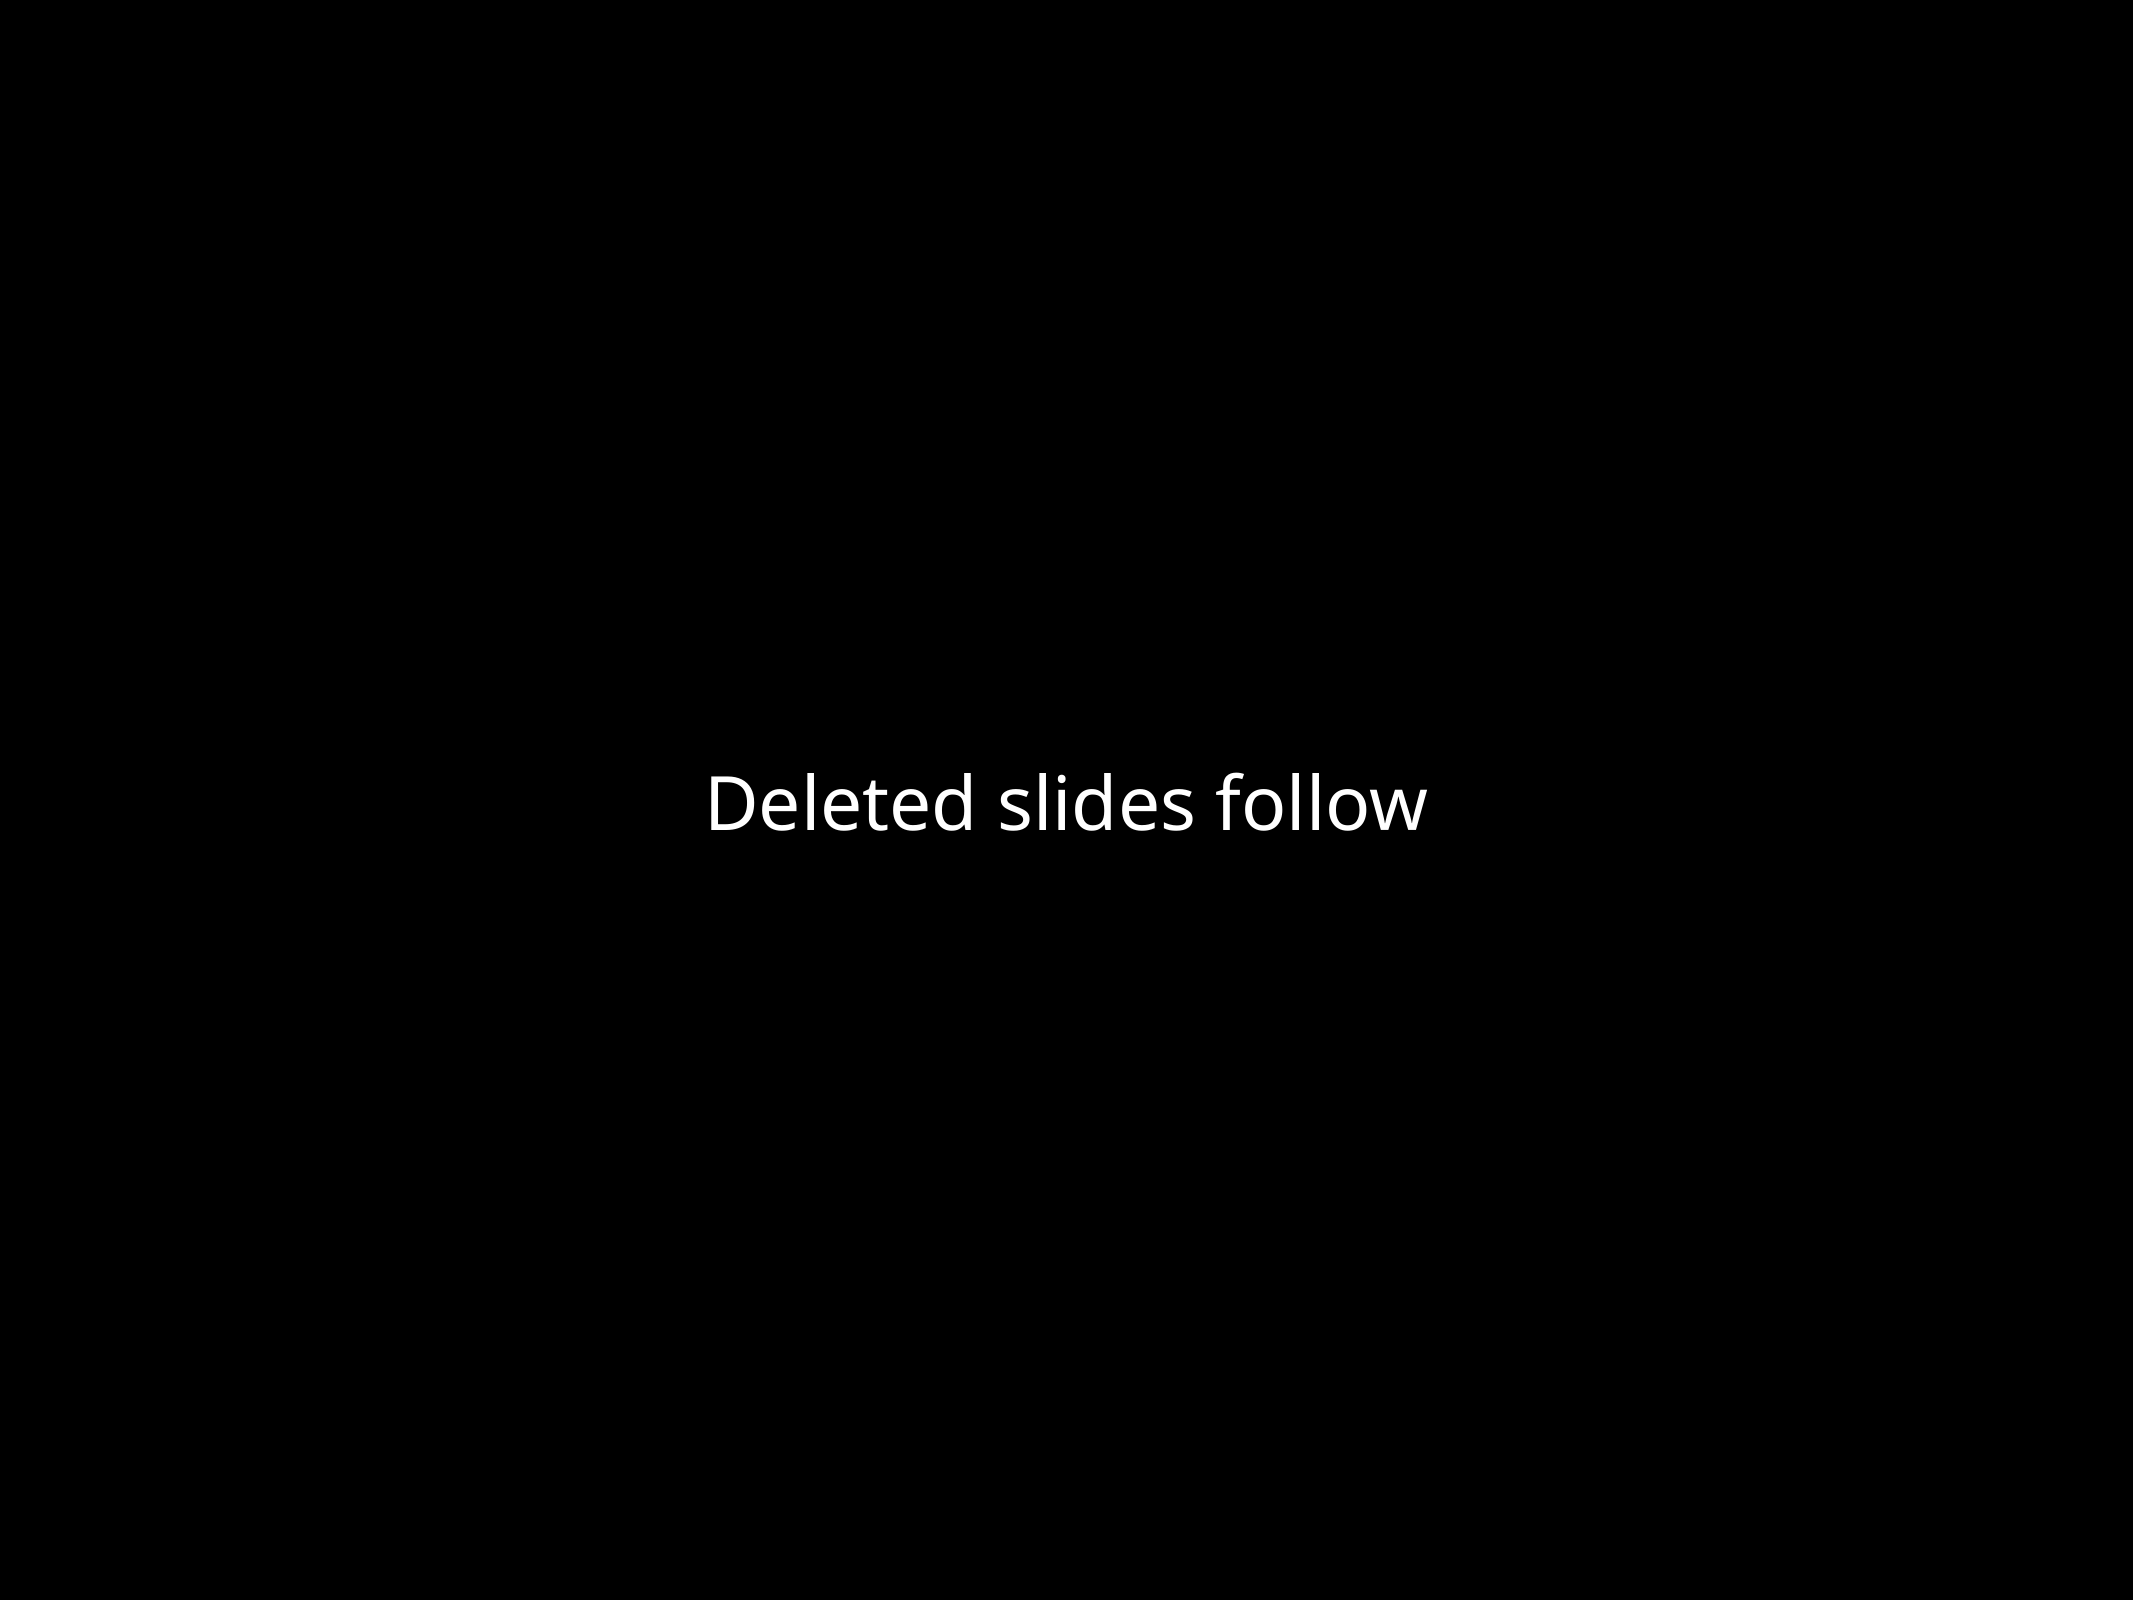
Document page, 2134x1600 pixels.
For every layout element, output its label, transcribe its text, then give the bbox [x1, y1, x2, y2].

text_box Deleted slides follow [695, 746, 1438, 854]
